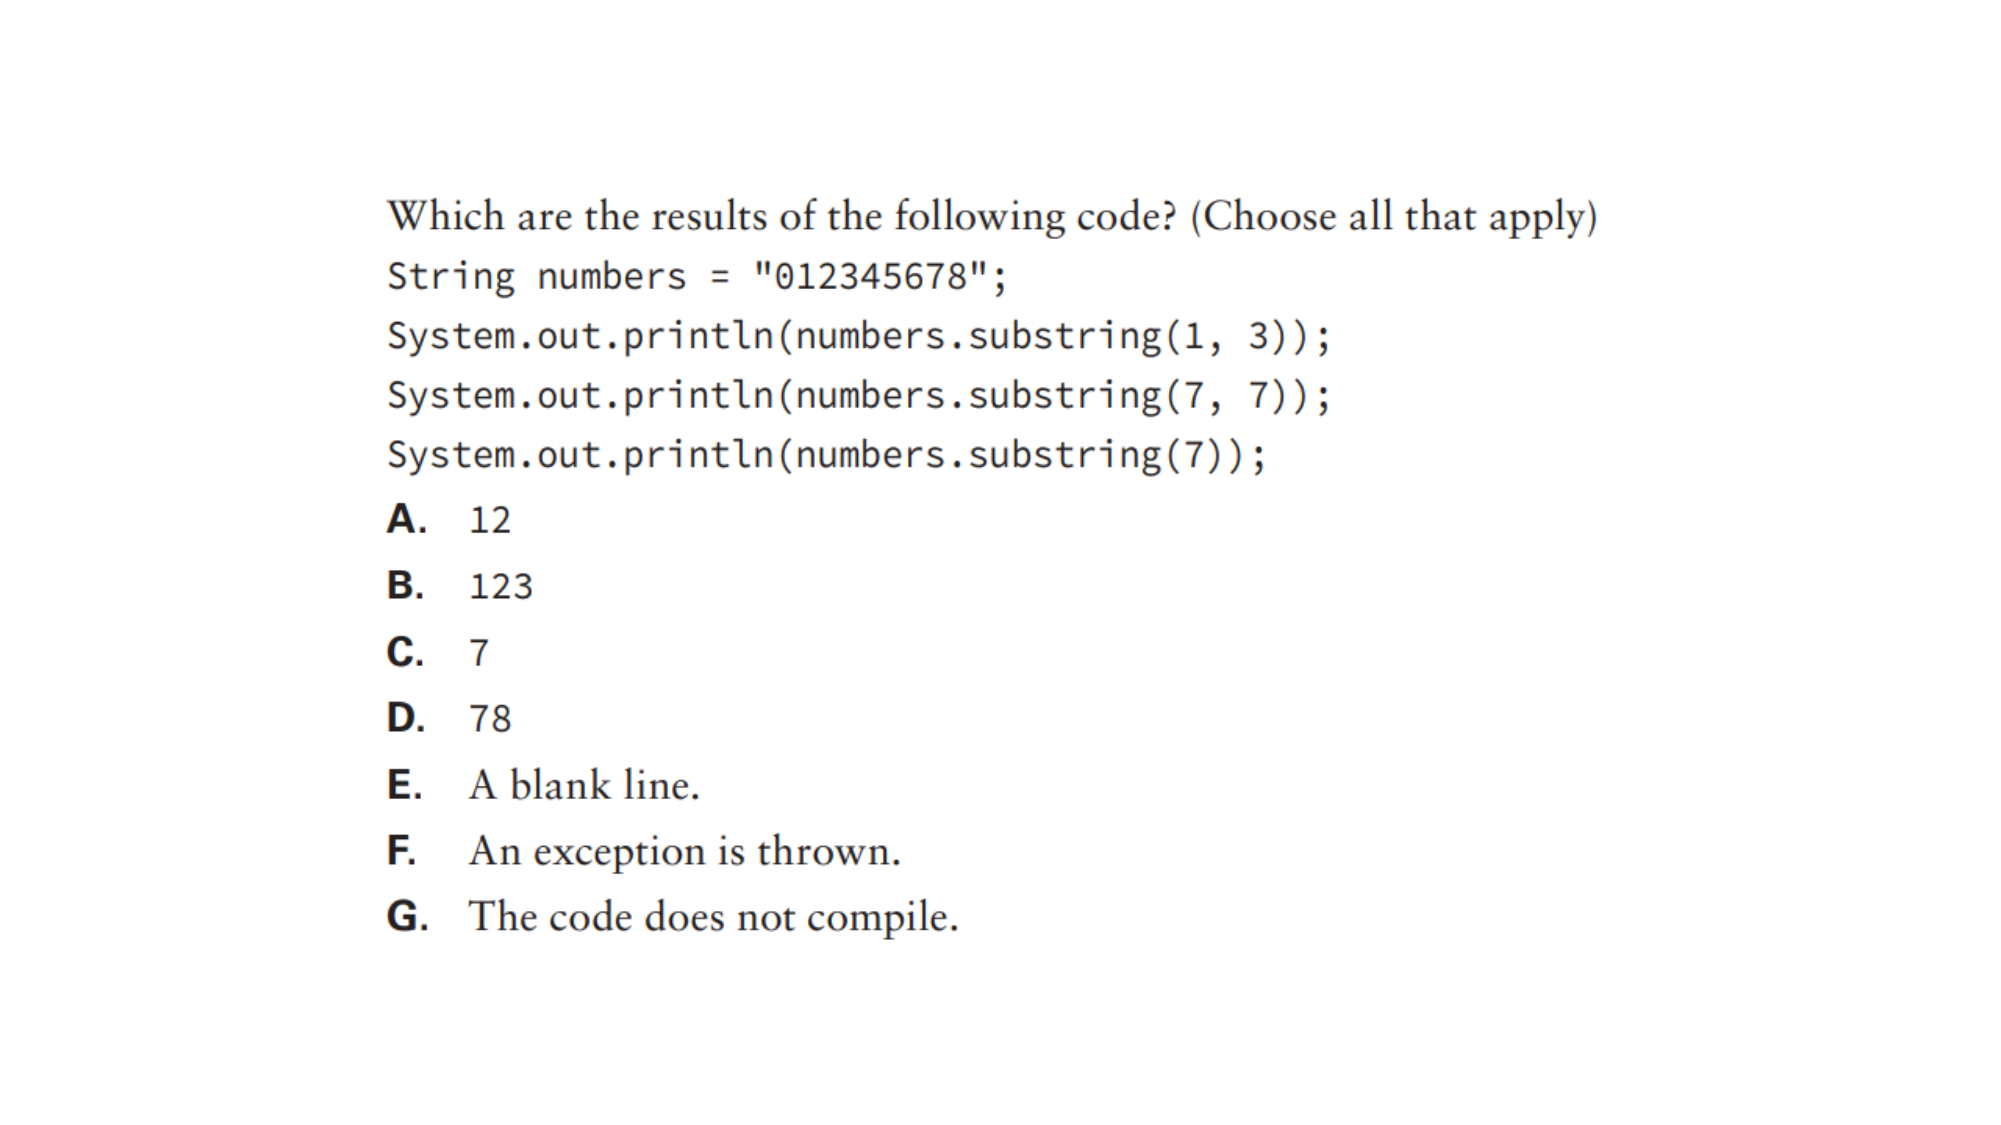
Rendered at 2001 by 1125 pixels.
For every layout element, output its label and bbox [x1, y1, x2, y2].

picture [360, 167, 1640, 957]
